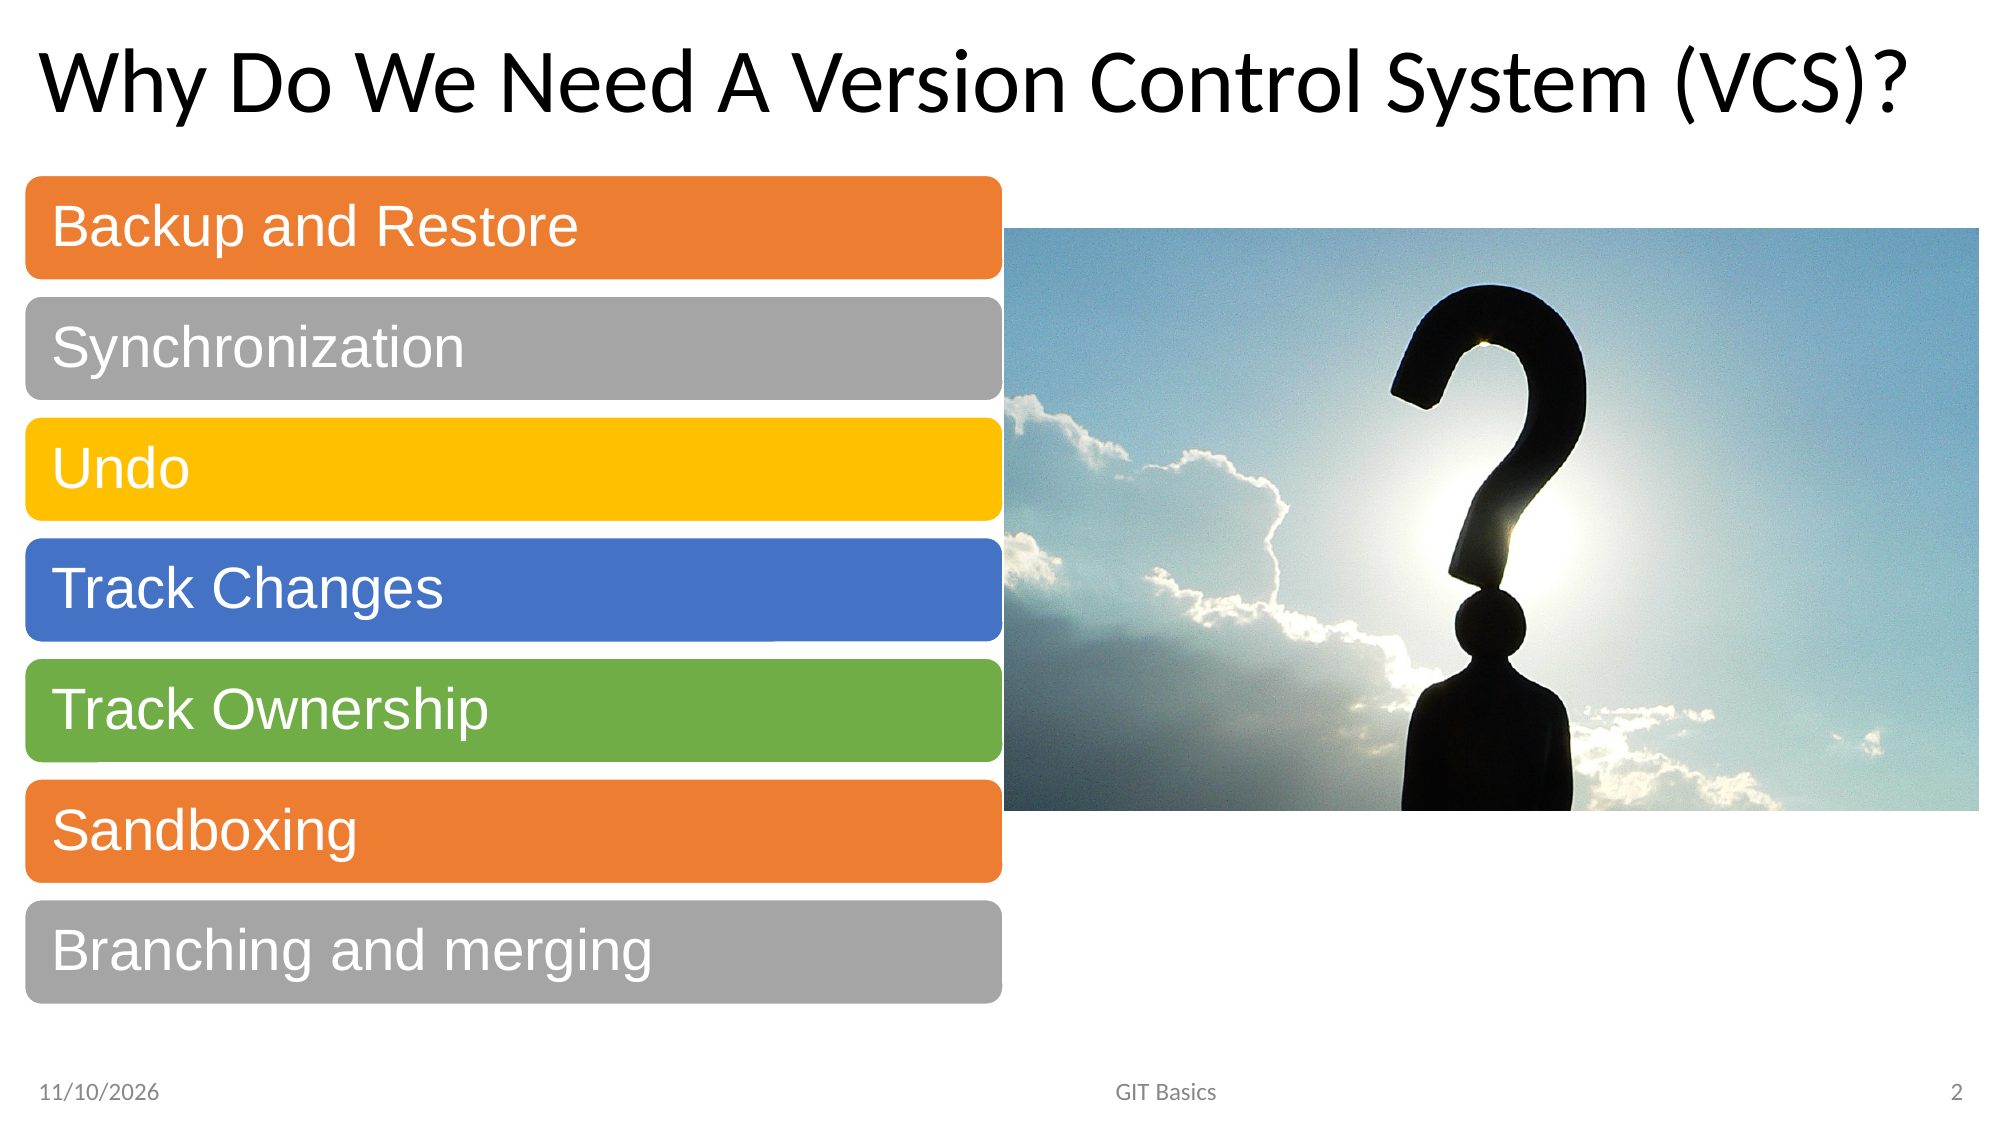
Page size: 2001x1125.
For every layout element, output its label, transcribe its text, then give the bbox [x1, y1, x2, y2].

footer GIT Basics [483, 1060, 1850, 1121]
slide_number 2 [1859, 1060, 1979, 1121]
picture [1004, 228, 1979, 812]
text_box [23, 160, 1005, 1020]
title Why Do We Need A Version Control System (VCS)? [23, 23, 1979, 143]
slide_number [23, 1060, 474, 1121]
